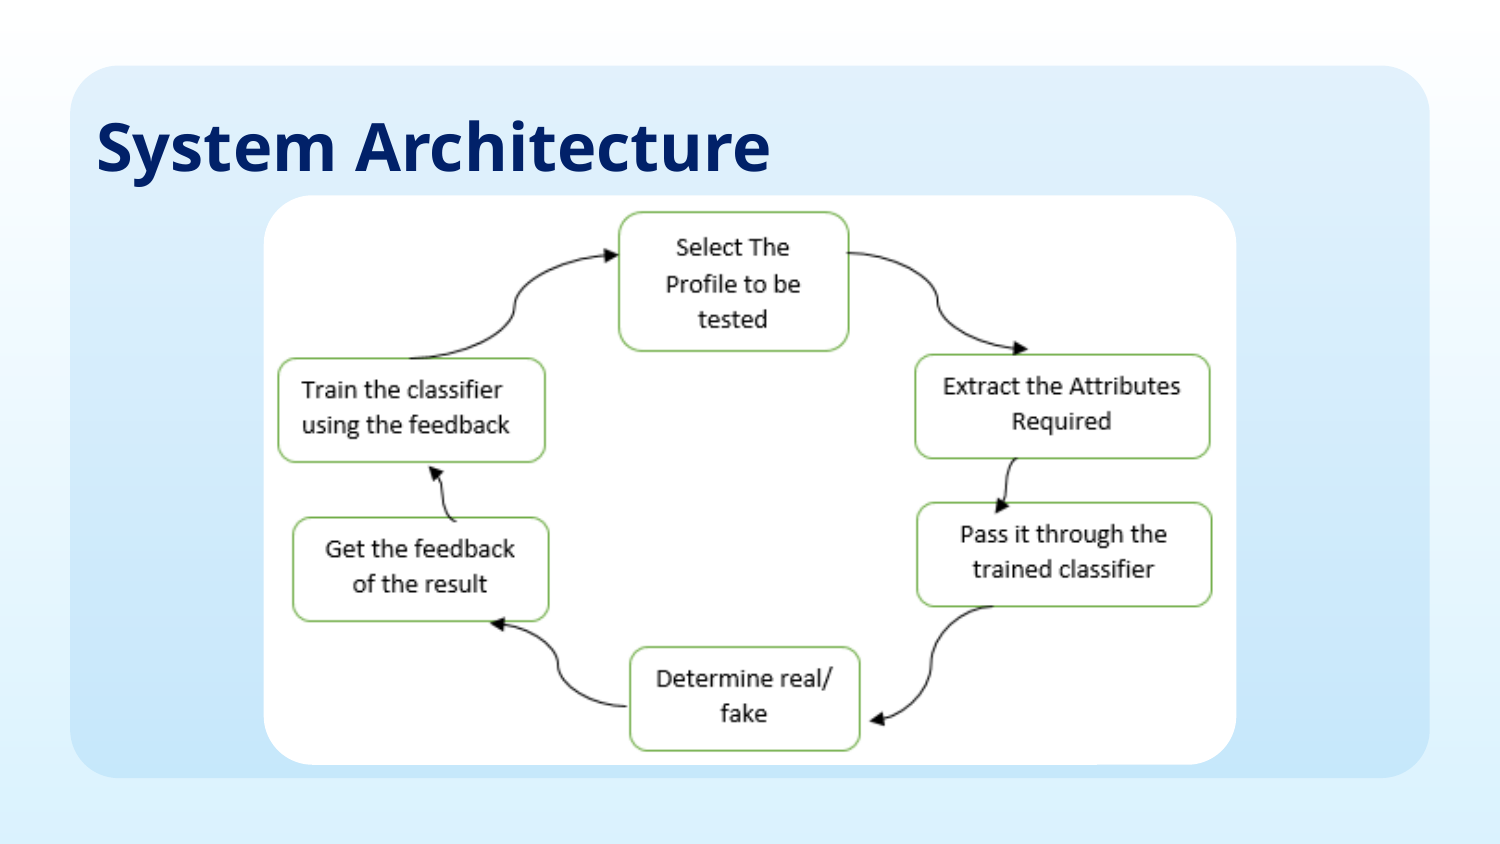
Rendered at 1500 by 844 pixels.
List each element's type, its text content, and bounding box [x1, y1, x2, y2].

picture [263, 195, 1237, 765]
title System Architecture [80, 89, 1347, 199]
